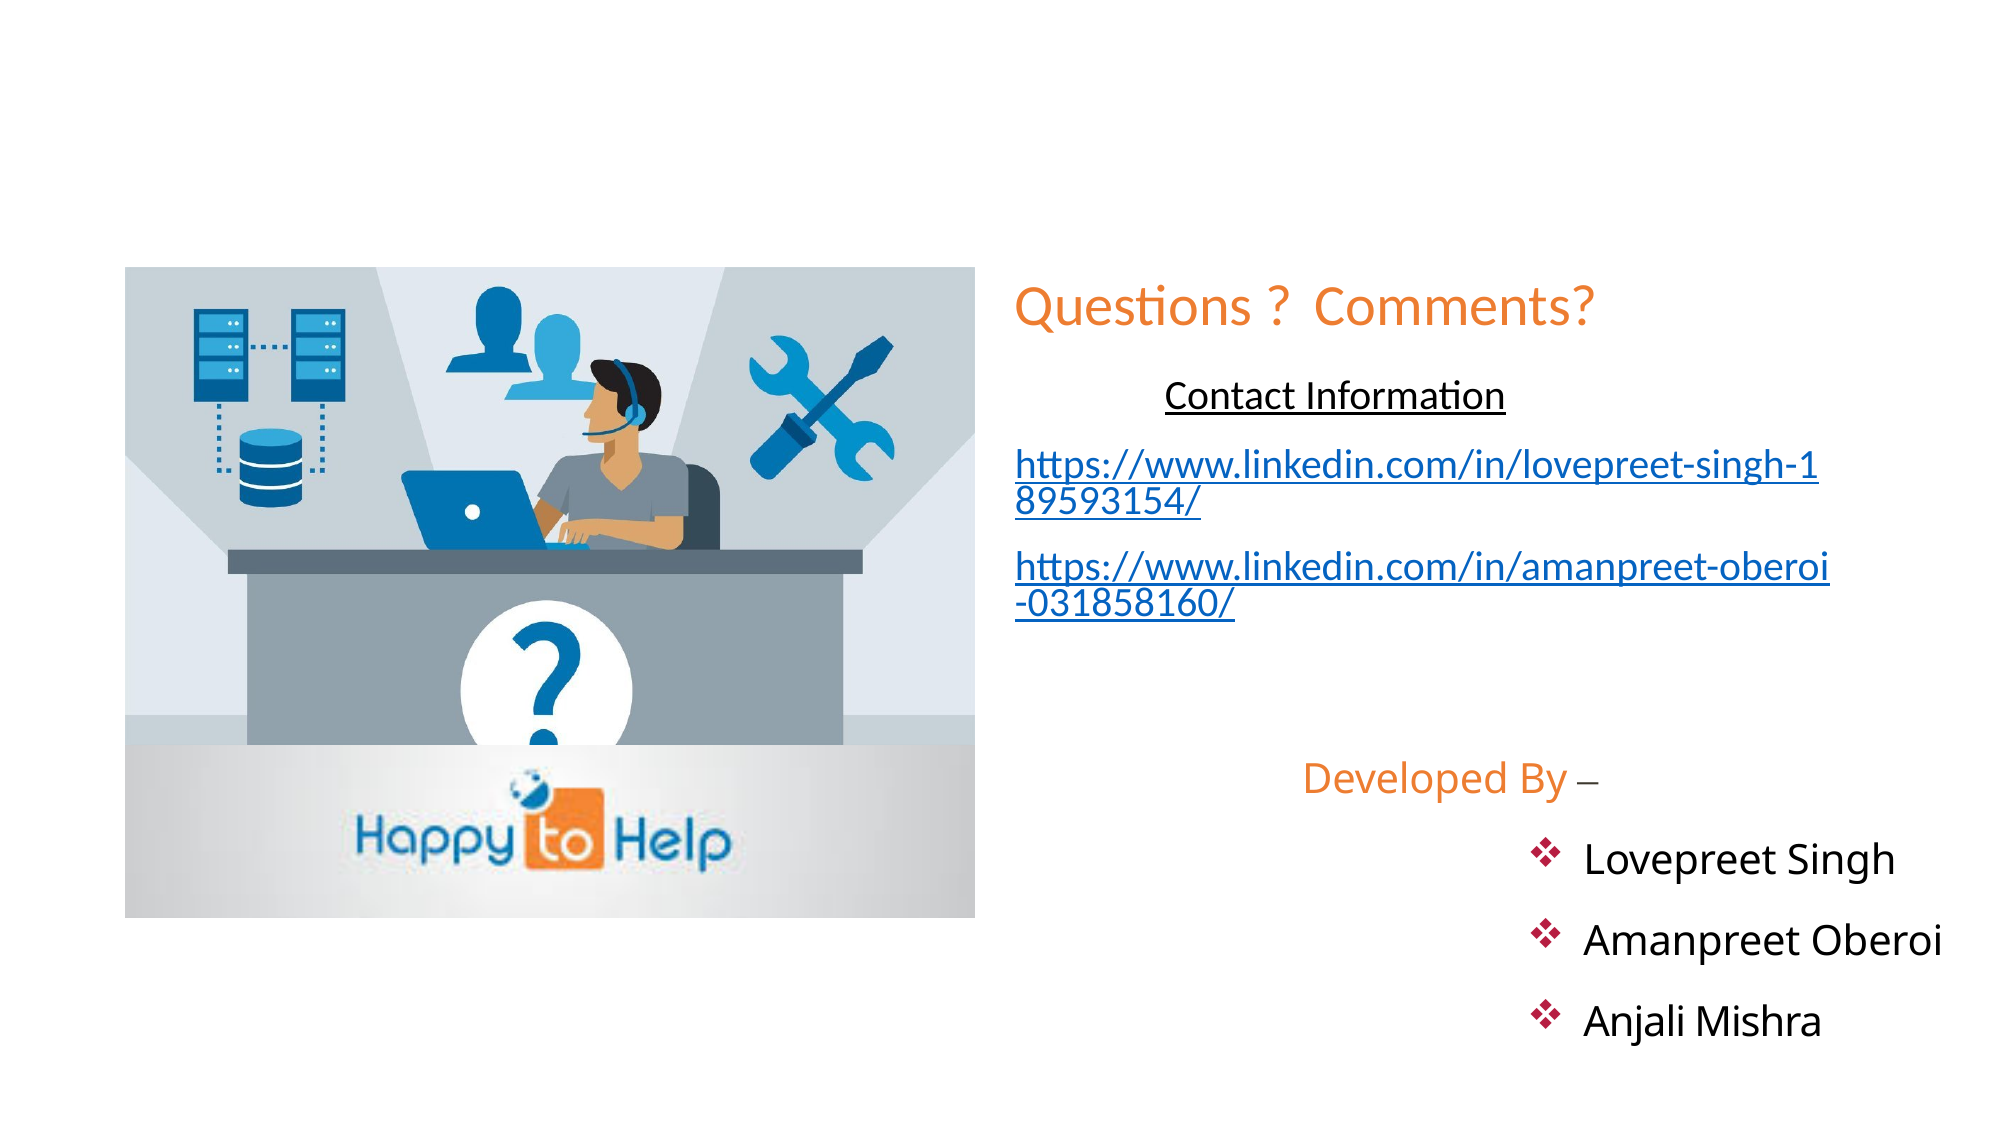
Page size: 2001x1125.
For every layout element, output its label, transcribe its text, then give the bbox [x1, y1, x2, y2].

text_box Developed By – Lovepreet Singh Amanpreet Oberoi Anjali Mishra [1299, 750, 1962, 1045]
list Questions ? Comments? Contact Information https://www.linkedin.com/in/lovepreet-singh-189593154/ https://www.linkedin.com/in/amanpreet-oberoi-031858160/ [999, 267, 1850, 746]
picture [124, 745, 975, 918]
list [124, 267, 975, 745]
